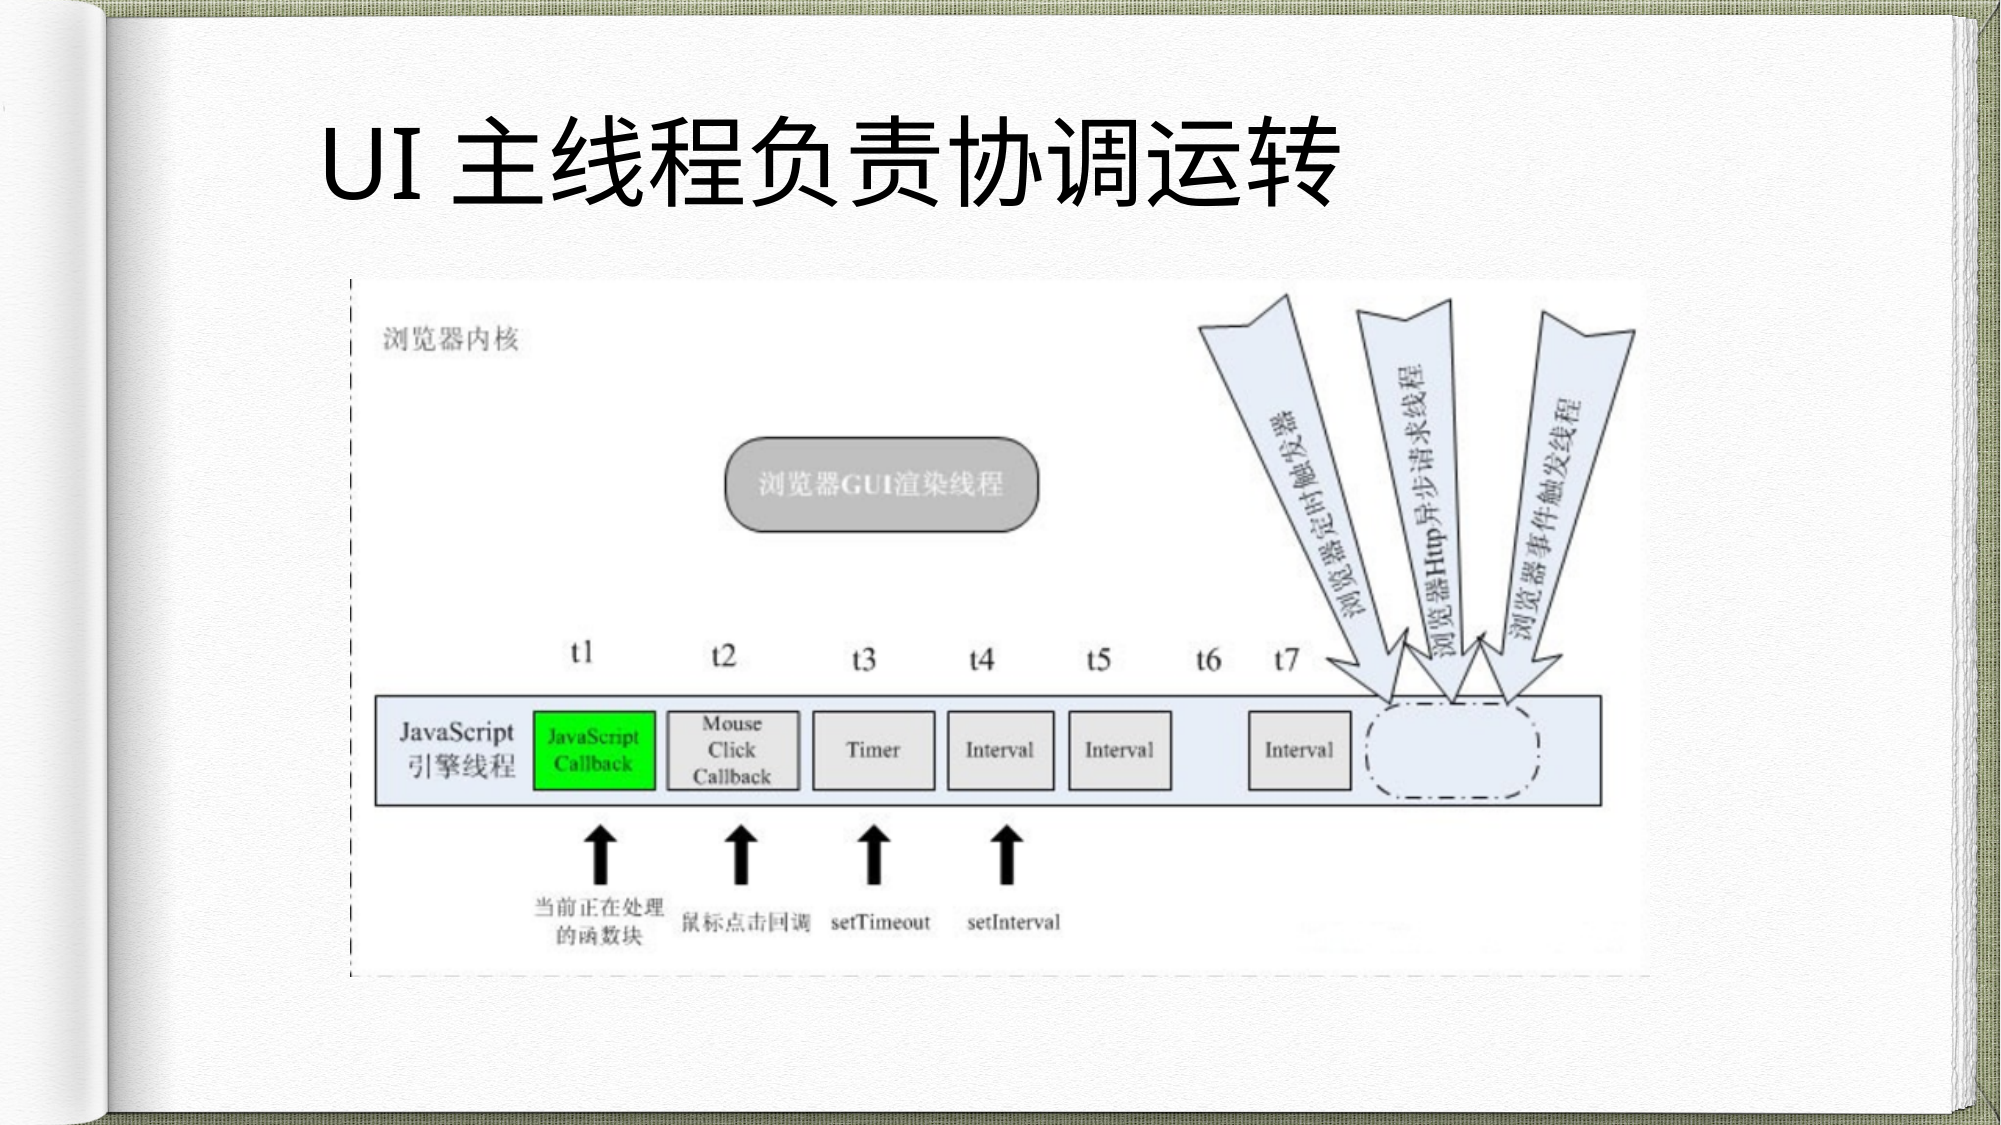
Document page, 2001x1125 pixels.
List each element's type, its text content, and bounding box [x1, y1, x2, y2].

picture [0, 0, 2001, 1125]
title UI主线程负责协调运转 [302, 17, 1803, 317]
